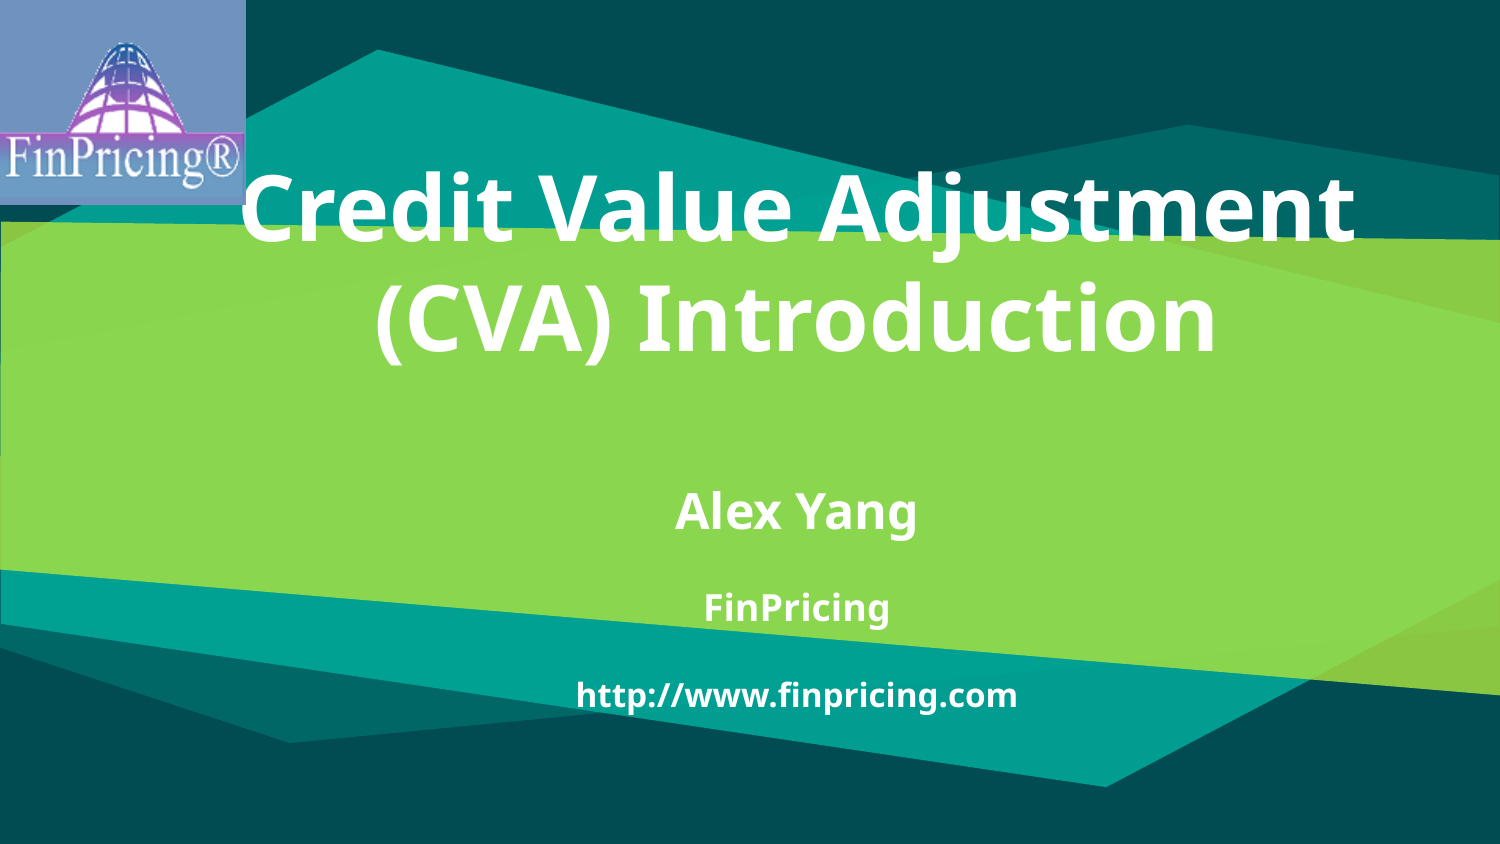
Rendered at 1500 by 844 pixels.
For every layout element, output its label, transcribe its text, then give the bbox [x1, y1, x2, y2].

picture [0, 0, 246, 205]
title Credit Value Adjustment (CVA) Introduction Alex Yang FinPricing http://www.finpricing.com [206, 326, 1388, 517]
